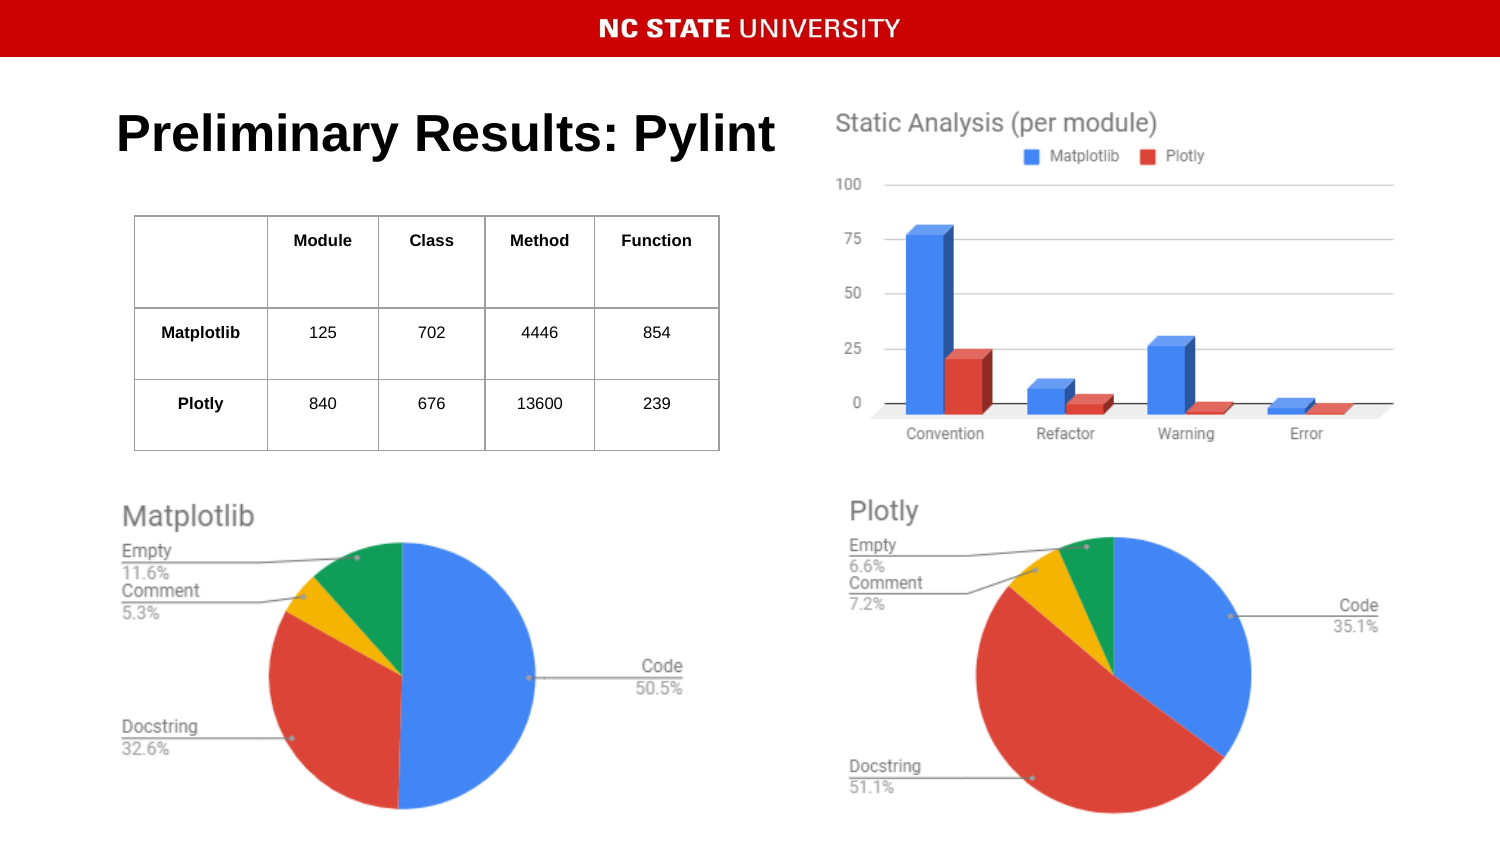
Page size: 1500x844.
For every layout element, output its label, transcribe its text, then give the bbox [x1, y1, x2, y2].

table_header Method [486, 217, 594, 307]
table_cell 676 [379, 380, 484, 450]
picture [817, 93, 1411, 460]
table_cell Plotly [135, 380, 267, 450]
text_box Preliminary Results: Pylint [101, 83, 818, 194]
table_cell 239 [595, 380, 718, 450]
table_cell 13600 [486, 380, 594, 450]
table_header [135, 217, 267, 307]
table_header Class [379, 217, 484, 307]
picture [105, 484, 699, 827]
table_cell 840 [268, 380, 378, 450]
table_cell 4446 [486, 309, 594, 379]
table_cell 702 [379, 309, 484, 379]
table_header Function [595, 217, 718, 307]
picture [0, 0, 1500, 57]
table_cell 125 [268, 309, 378, 379]
table_header Module [268, 217, 378, 307]
table_cell Matplotlib [135, 309, 267, 379]
table_cell 854 [595, 309, 718, 379]
picture [832, 480, 1396, 831]
